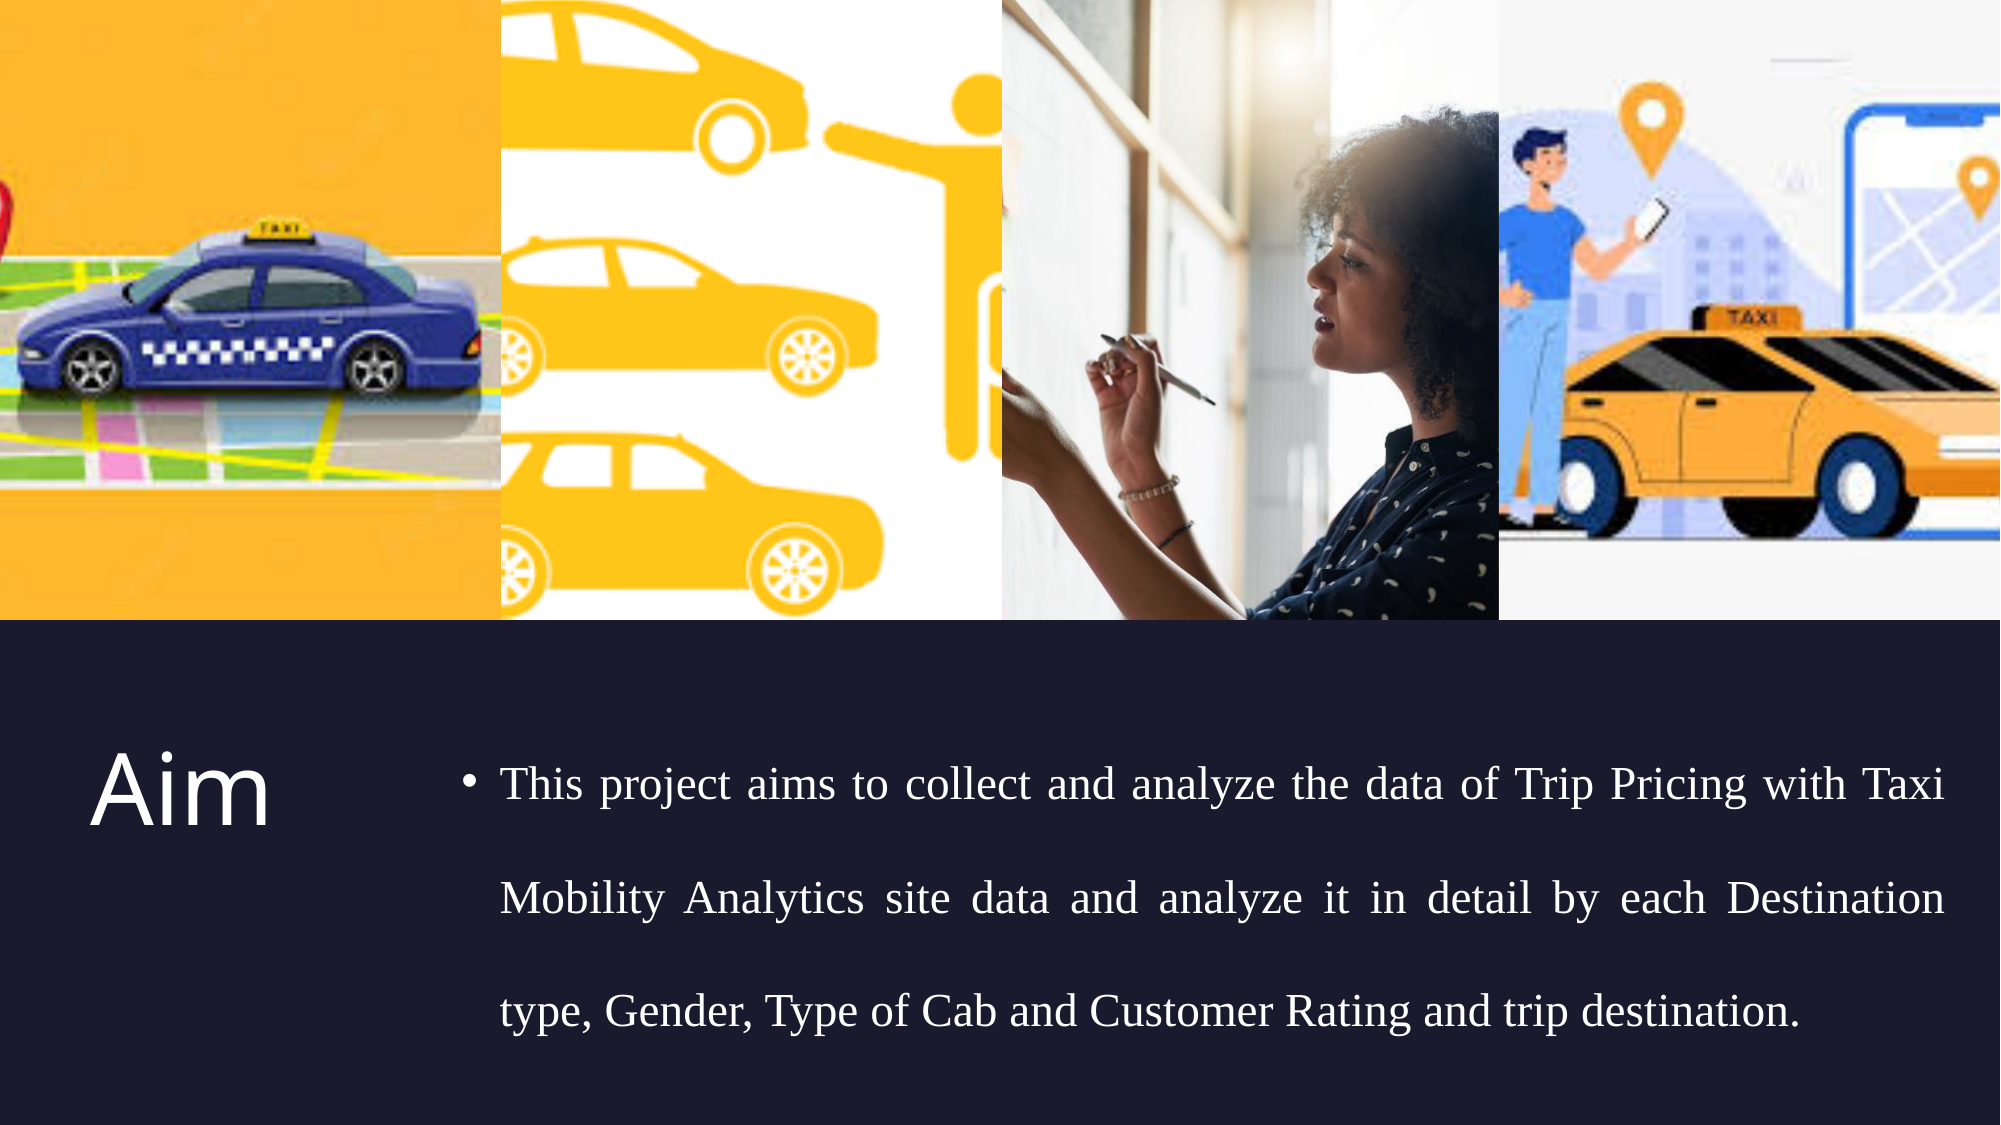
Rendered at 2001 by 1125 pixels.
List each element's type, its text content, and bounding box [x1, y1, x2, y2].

list This project aims to collect and analyze the data of Trip Pricing with Taxi Mobility Analytics site data and analyze it in detail by each Destination type, Gender, Type of Cab and Customer Rating and trip destination. [461, 636, 1948, 1094]
picture [0, 0, 2000, 620]
title Aim [90, 739, 461, 996]
